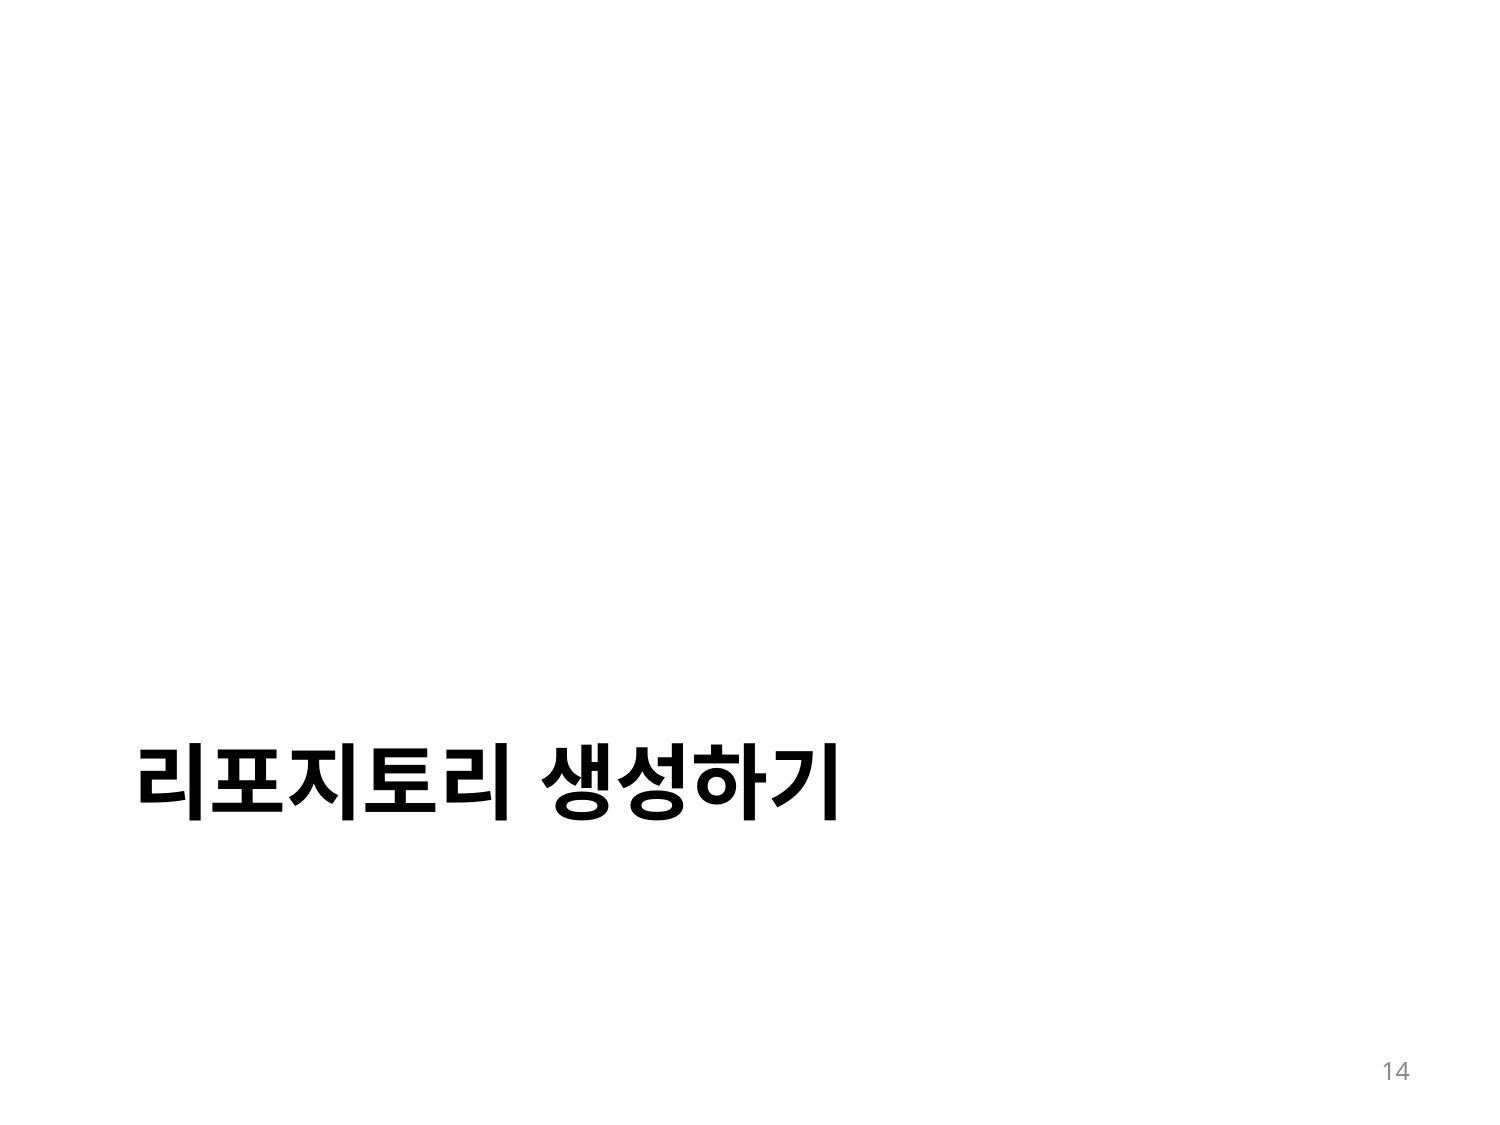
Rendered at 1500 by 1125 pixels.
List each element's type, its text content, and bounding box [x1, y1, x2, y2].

slide_number 14 [1074, 1042, 1425, 1103]
title 리포지토리 생성하기 [118, 722, 1394, 947]
